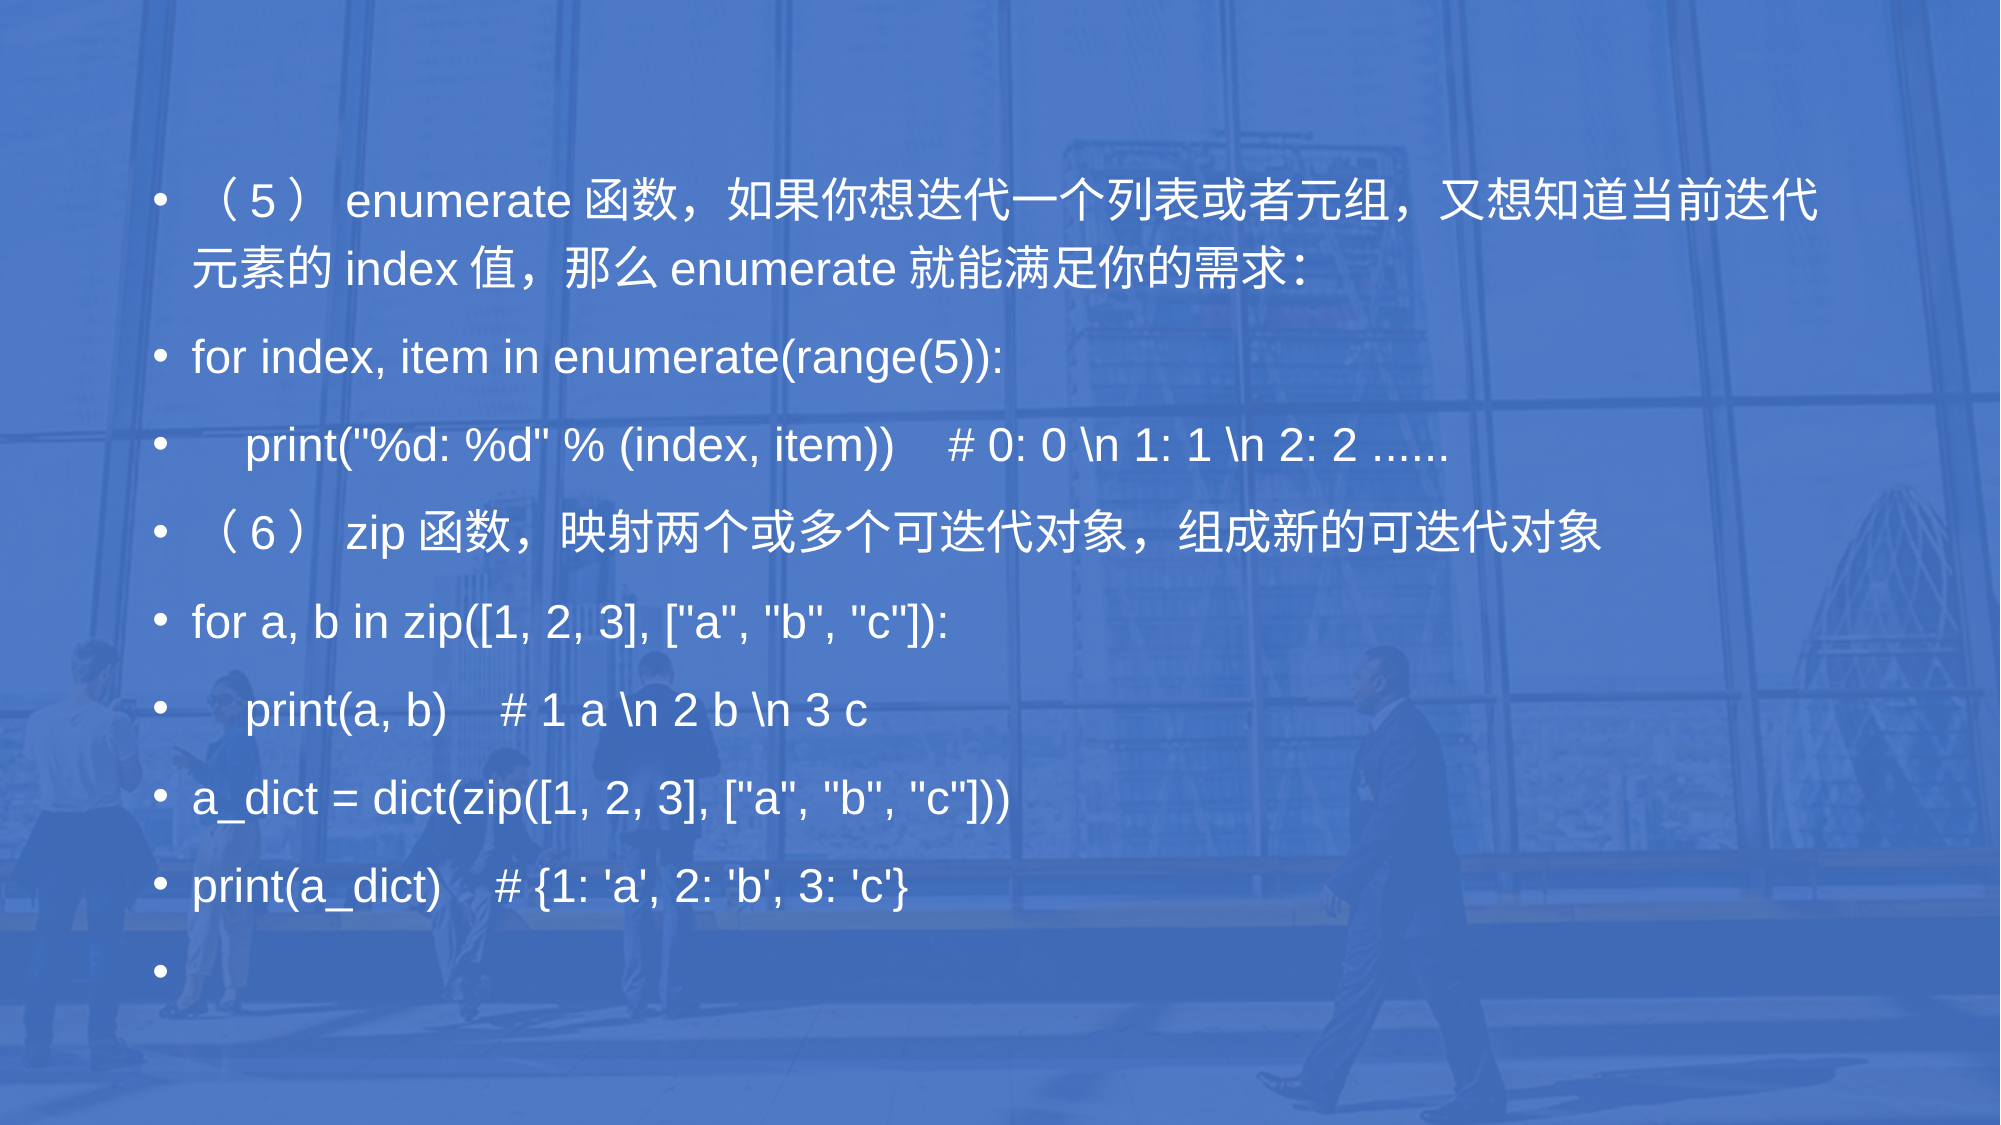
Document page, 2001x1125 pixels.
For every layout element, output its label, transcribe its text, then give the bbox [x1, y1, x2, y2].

list （5）enumerate函数，如果你想迭代一个列表或者元组，又想知道当前迭代元素的index值，那么enumerate就能满足你的需求： for index, item in enumerate(range(5)): print("%d: %d" % (index, item)) # 0: 0 \n 1: 1 \n 2: 2 ...... （6）zip函数，映射两个或多个可迭代对象，组成新的可迭代对象 for a, b in zip([1, 2, 3], ["a", "b", "c"]): print(a, b) # 1 a \n 2 b \n 3 c a_dict = dict(zip([1, 2, 3], ["a", "b", "c"])) print(a_dict) # {1: 'a', 2: 'b', 3: 'c'} [137, 151, 1863, 1014]
